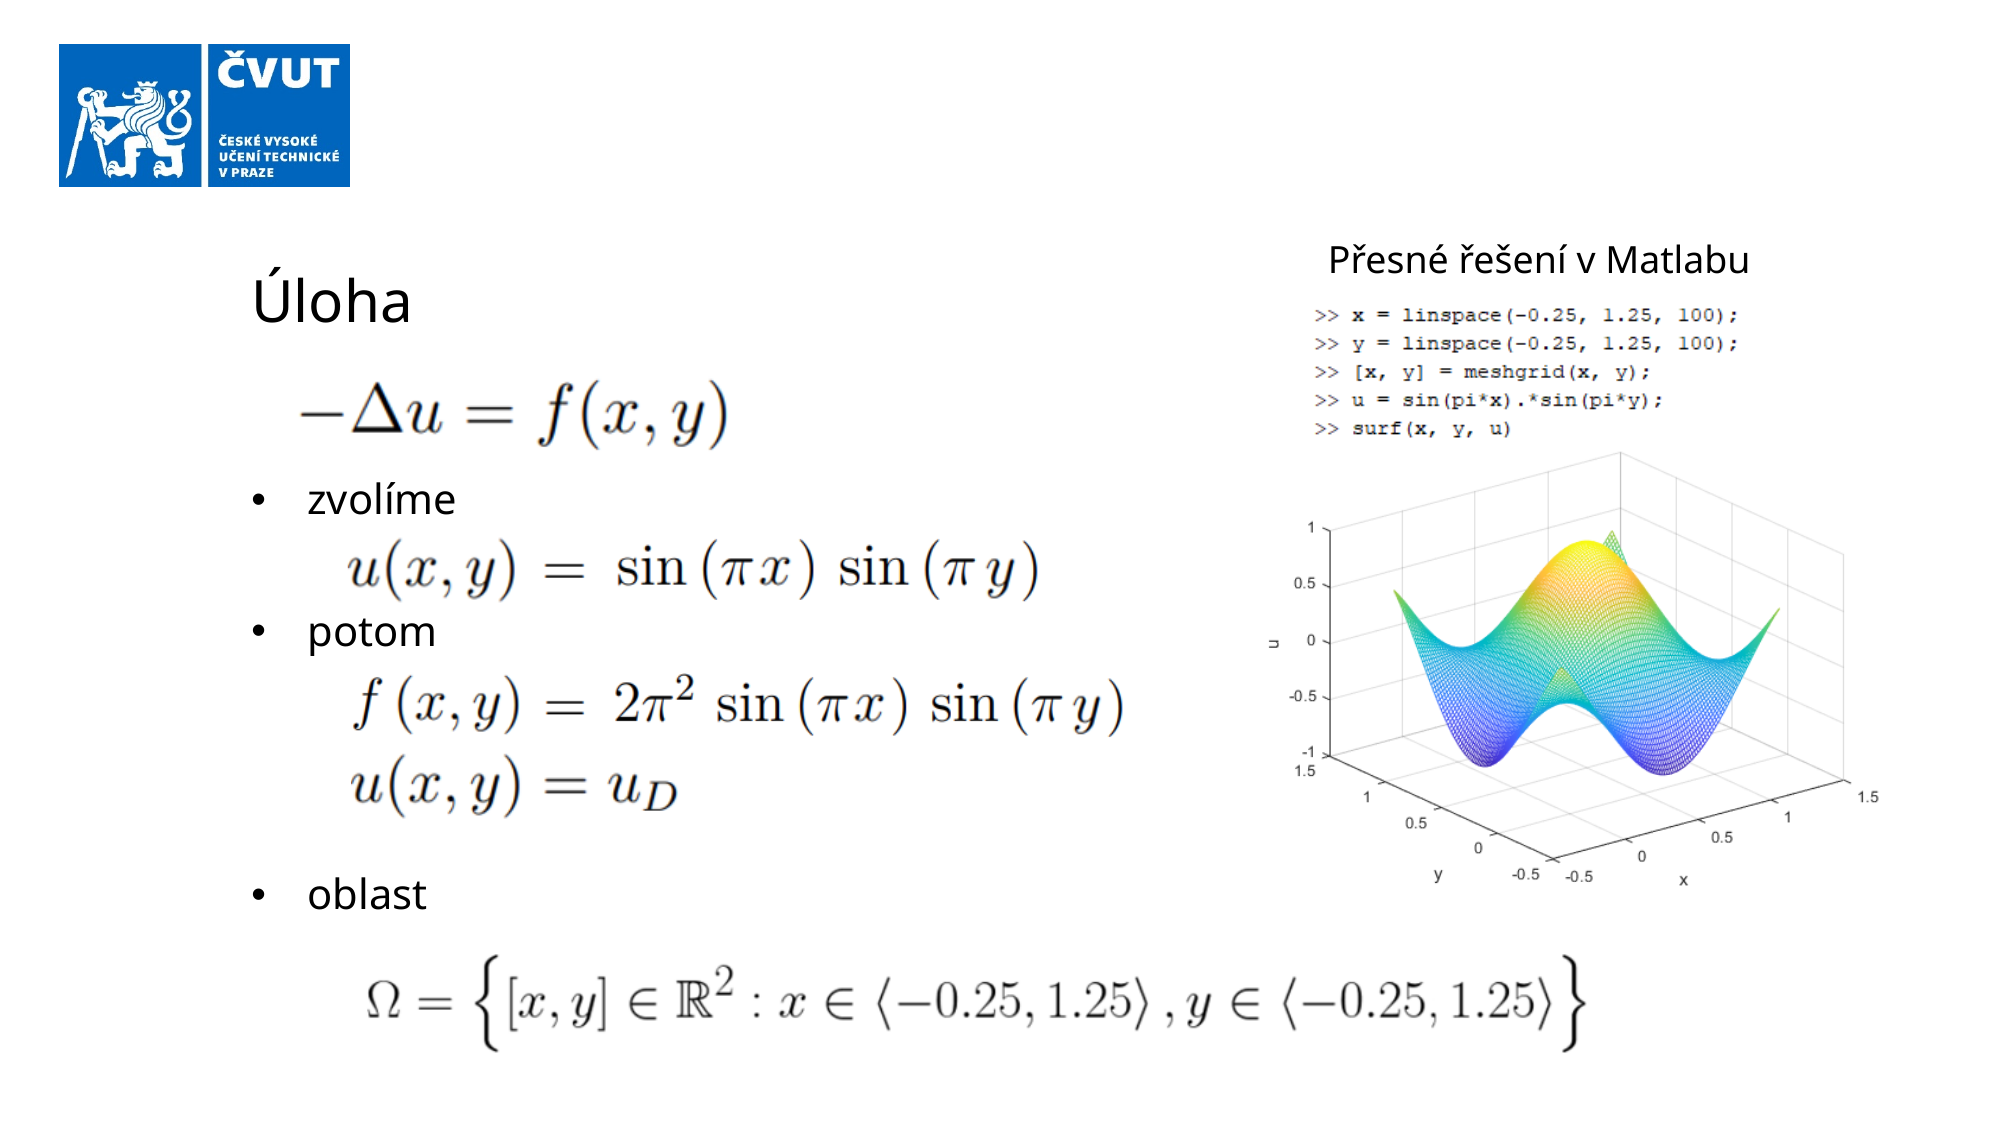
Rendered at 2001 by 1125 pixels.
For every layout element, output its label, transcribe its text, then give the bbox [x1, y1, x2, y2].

title Úloha [236, 264, 1941, 444]
picture [344, 531, 1051, 611]
picture [59, 44, 350, 187]
picture [1243, 448, 1907, 914]
picture [346, 668, 1129, 822]
text_box Přesné řešení v Matlabu [1313, 228, 1868, 289]
picture [294, 357, 742, 466]
picture [351, 949, 1595, 1065]
list zvolíme potom oblast [236, 471, 1941, 1051]
picture [1313, 301, 1745, 444]
